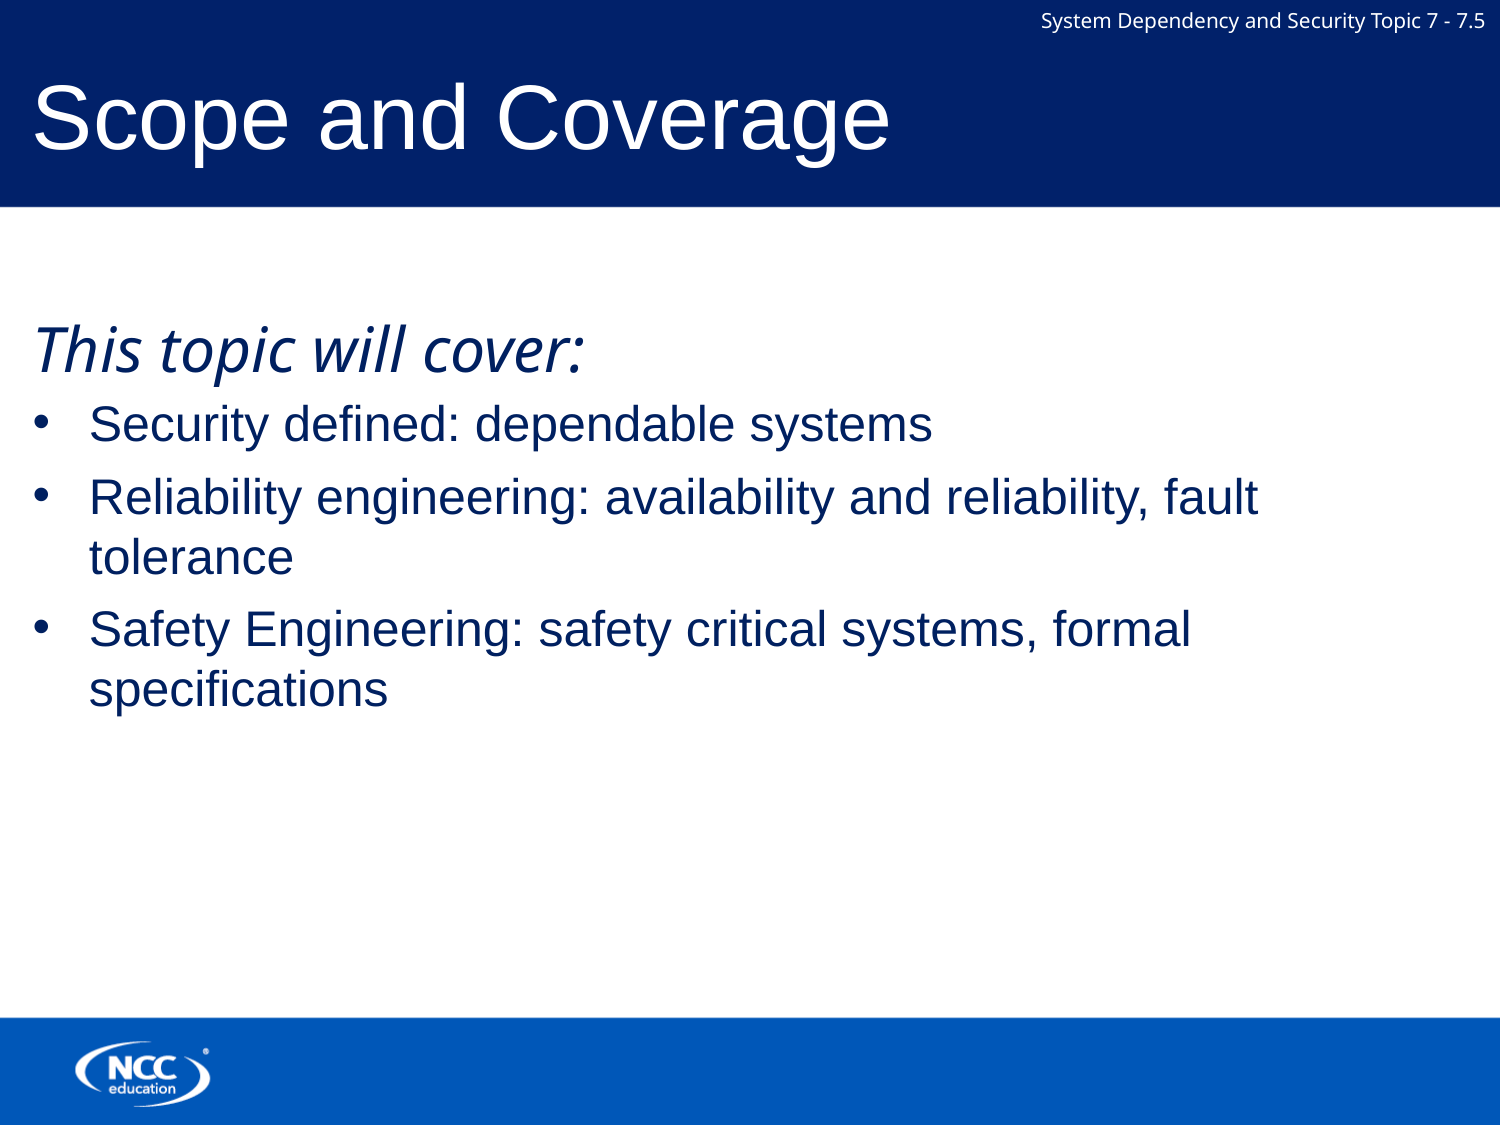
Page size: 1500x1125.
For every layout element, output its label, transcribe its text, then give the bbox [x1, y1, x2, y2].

list This topic will cover: Security defined: dependable systems Reliability engineering: availability and reliability, fault tolerance Safety Engineering: safety critical systems, formal specifications [17, 302, 1471, 1012]
title Scope and Coverage [16, 19, 1459, 207]
picture [0, 0, 1500, 1125]
